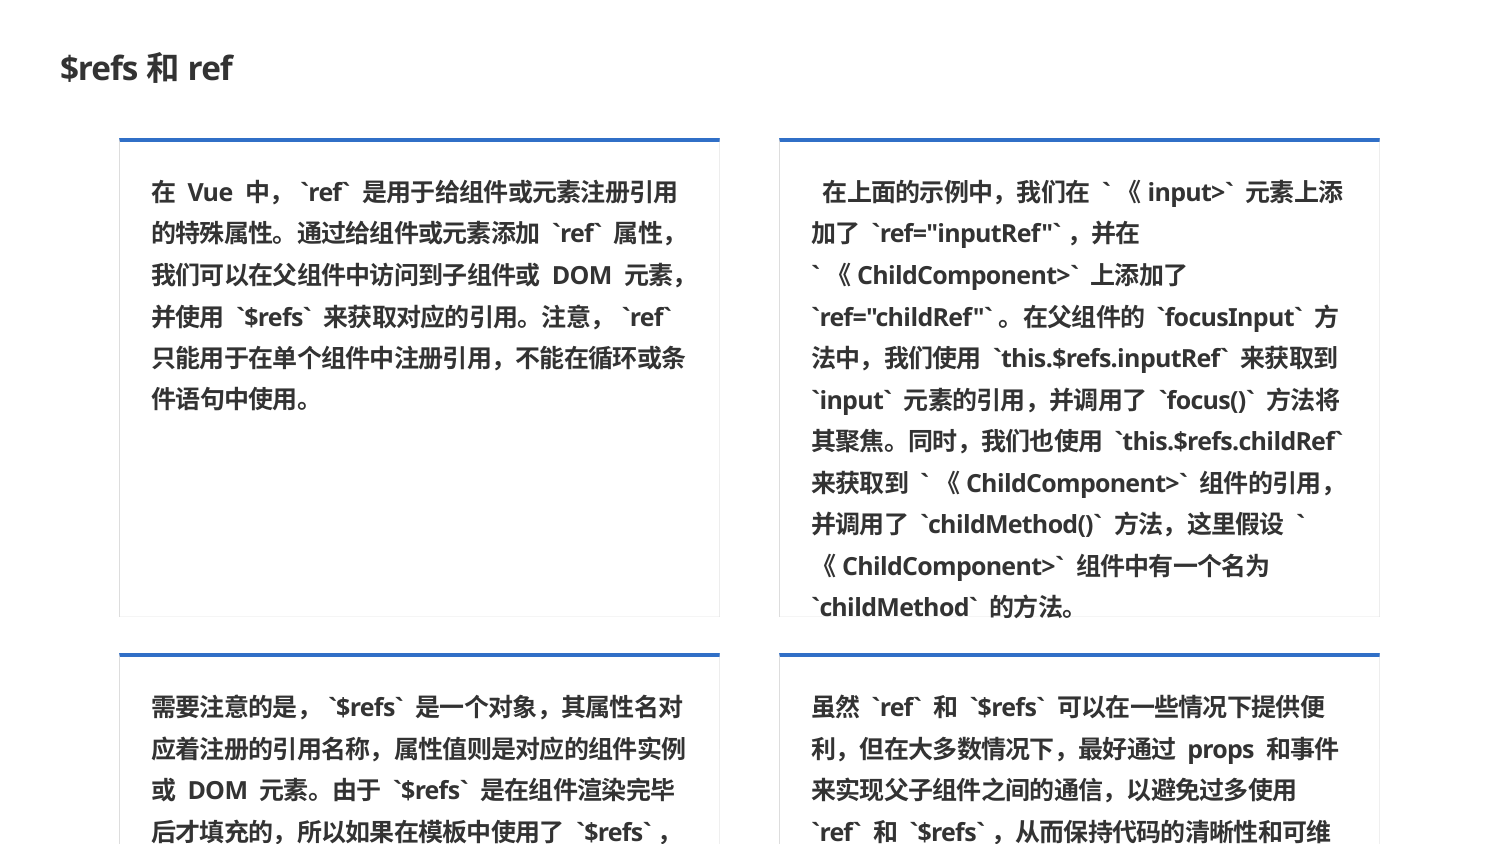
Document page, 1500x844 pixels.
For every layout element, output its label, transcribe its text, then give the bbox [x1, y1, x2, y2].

picture [779, 138, 1380, 617]
picture [779, 653, 1380, 844]
picture [119, 653, 720, 844]
text_box $refs和ref [60, 37, 1440, 87]
picture [119, 138, 720, 617]
